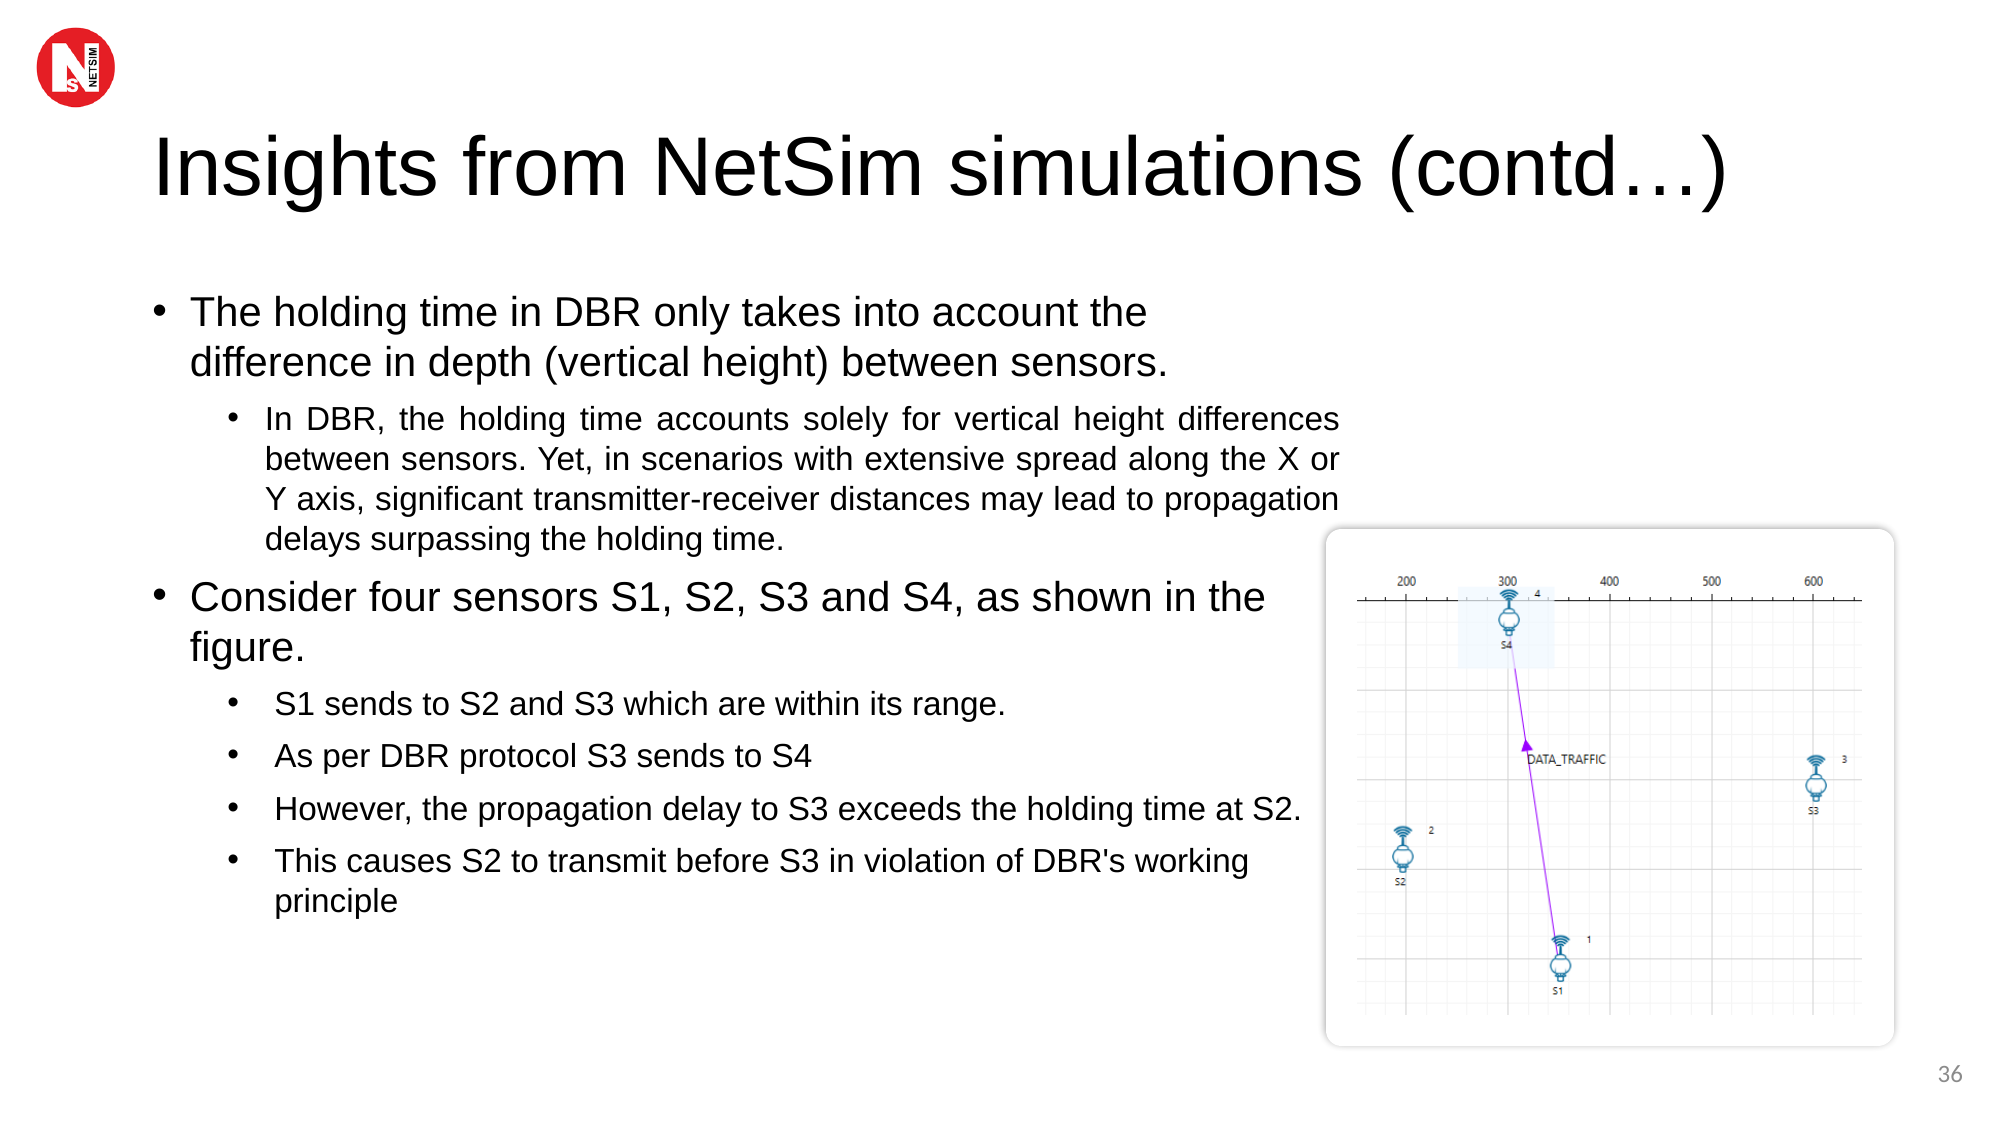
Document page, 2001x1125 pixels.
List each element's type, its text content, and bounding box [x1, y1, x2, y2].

list The holding time in DBR only takes into account the difference in depth (vertical height) between sensors. In DBR, the holding time accounts solely for vertical height differences between sensors. Yet, in scenarios with extensive spread along the X or Y axis, significant transmitter-receiver distances may lead to propagation delays surpassing the holding time. Consider four sensors S1, S2, S3 and S4, as shown in the figure. S1 sends to S2 and S3 which are within its range. As per DBR protocol S3 sends to S4 However, the propagation delay to S3 exceeds the holding time at S2. This causes S2 to transmit before S3 in violation of DBR's working principle [137, 277, 1357, 1086]
slide_number 36 [1805, 1042, 1979, 1103]
picture [31, 26, 121, 111]
title Insights from NetSim simulations (contd…) [137, 59, 1863, 278]
picture [1356, 560, 1863, 1015]
